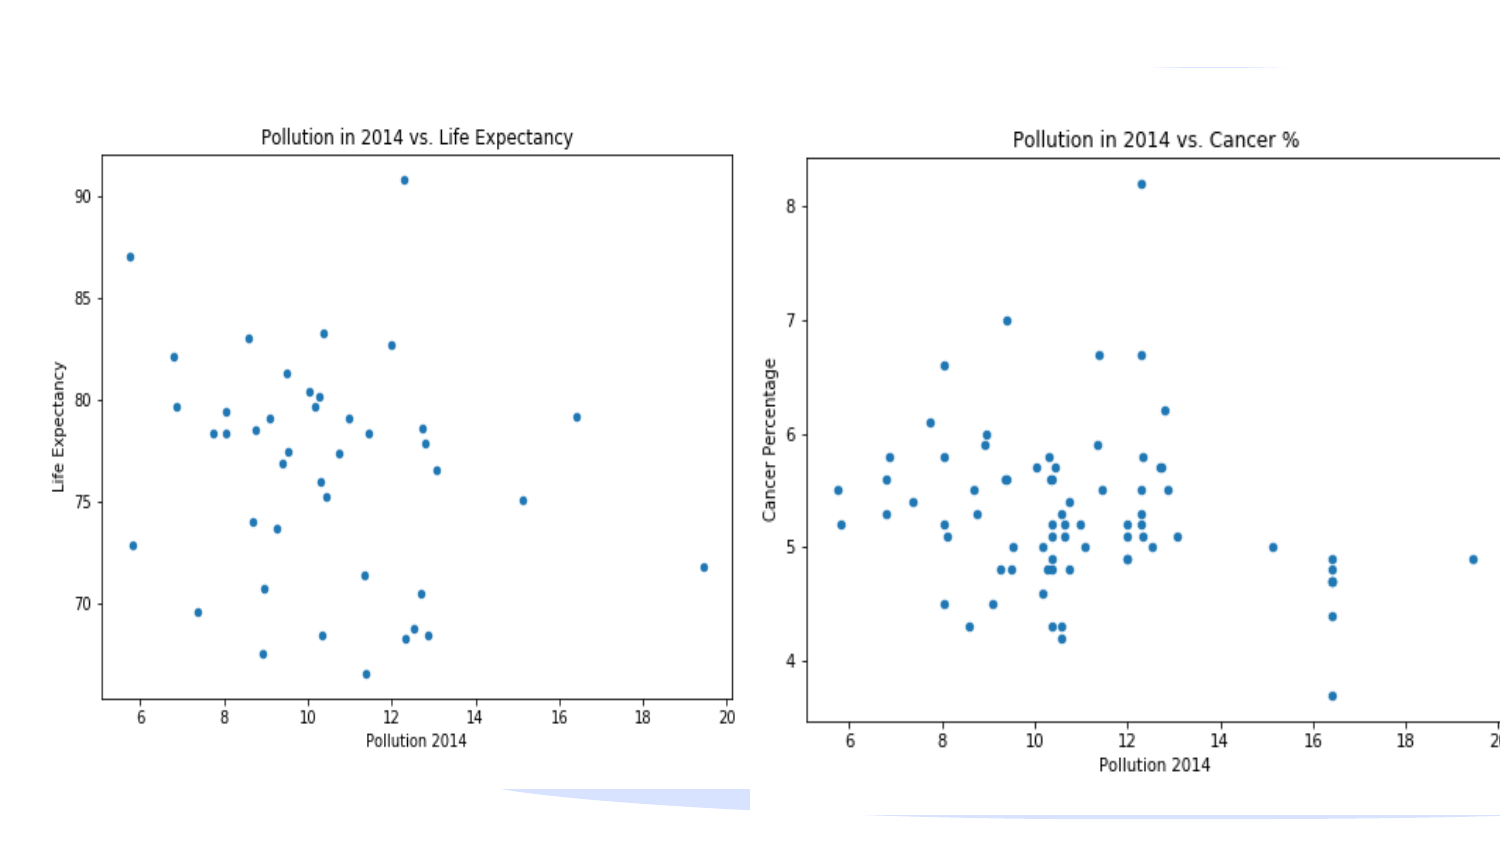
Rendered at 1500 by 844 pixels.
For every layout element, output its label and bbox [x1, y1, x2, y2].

picture [0, 68, 1500, 815]
